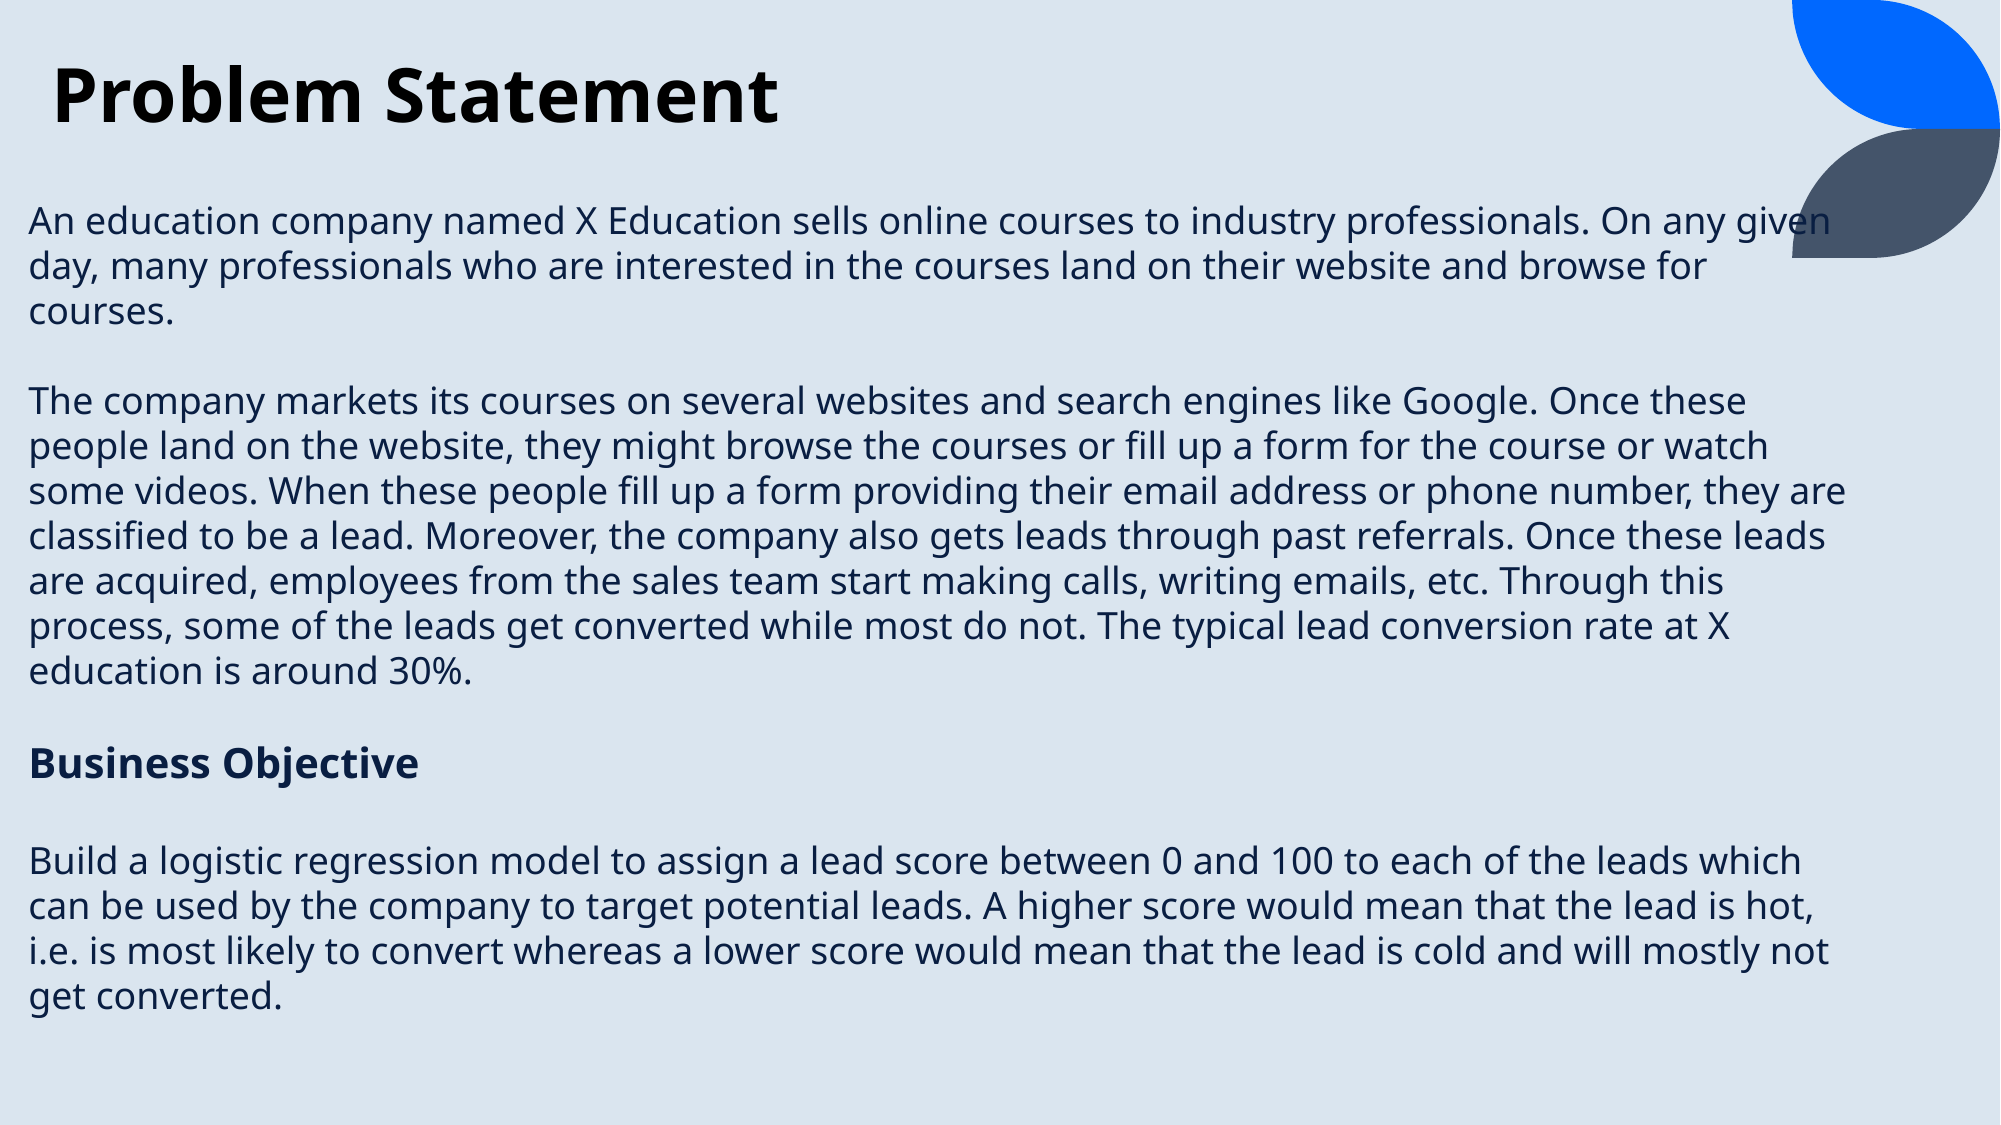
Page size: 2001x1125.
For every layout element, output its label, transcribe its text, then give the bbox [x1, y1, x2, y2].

title Problem Statement [36, 39, 1627, 145]
text_box An education company named X Education sells online courses to industry professionals. On any given day, many professionals who are interested in the courses land on their website and browse for courses. The company markets its courses on several websites and search engines like Google. Once these people land on the website, they might browse the courses or fill up a form for the course or watch some videos. When these people fill up a form providing their email address or phone number, they are classified to be a lead. Moreover, the company also gets leads through past referrals. Once these leads are acquired, employees from the sales team start making calls, writing emails, etc. Through this process, some of the leads get converted while most do not. The typical lead conversion rate at X education is around 30%. Business Objective Build a logistic regression model to assign a lead score between 0 and 100 to each of the leads which can be used by the company to target potential leads. A higher score would mean that the lead is hot, i.e. is most likely to convert whereas a lower score would mean that the lead is cold and will mostly not get converted. [13, 189, 1886, 1075]
